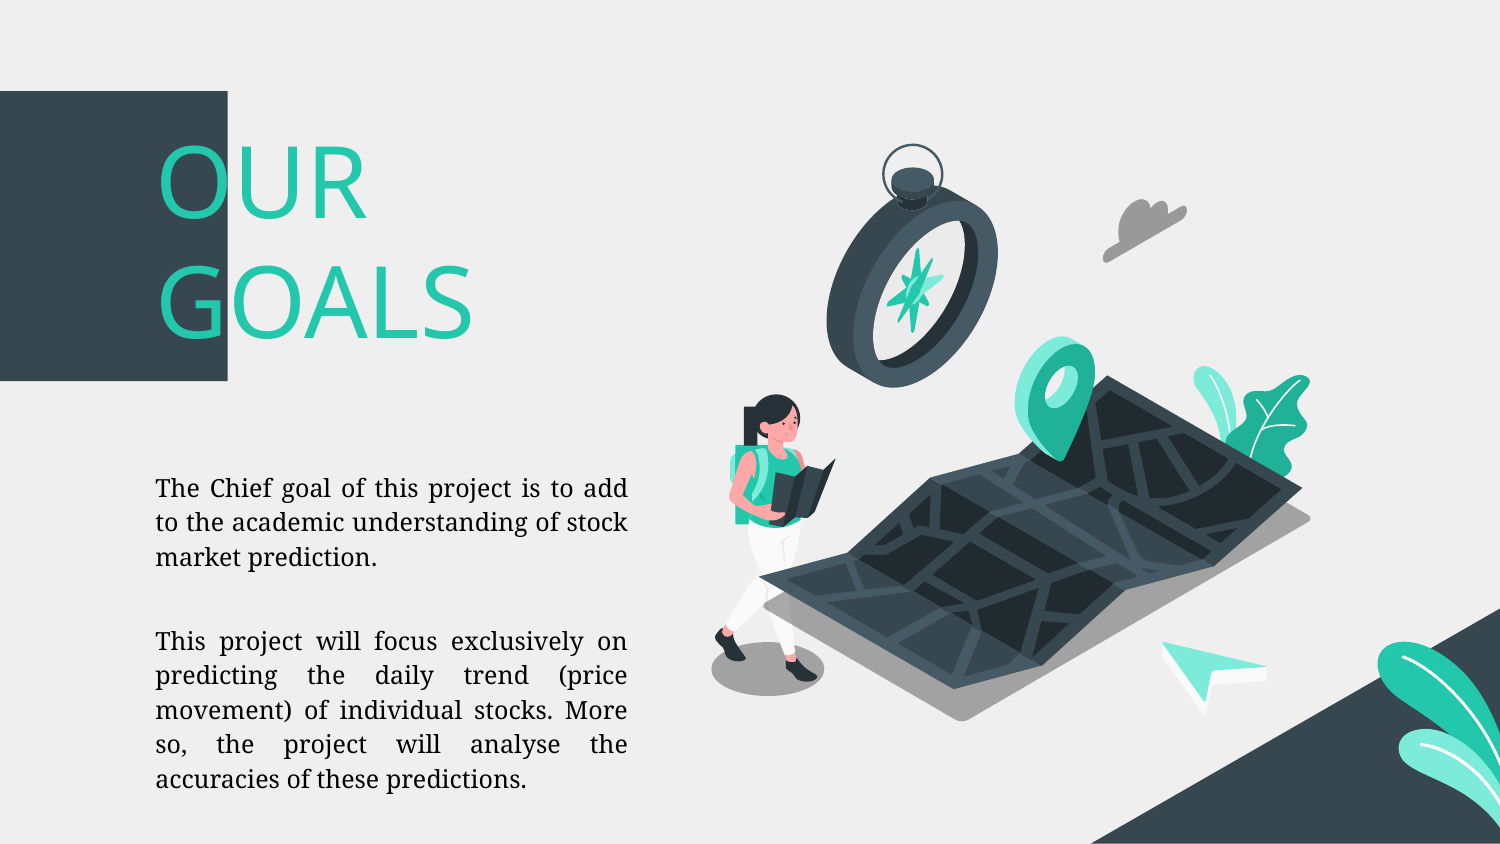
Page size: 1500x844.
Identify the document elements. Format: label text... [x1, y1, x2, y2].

text_box [1377, 641, 1498, 727]
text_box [758, 143, 1316, 722]
text_box [1401, 655, 1483, 727]
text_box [705, 393, 753, 697]
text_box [1392, 728, 1500, 841]
subtitle The Chief goal of this project is to add to the academic understanding of stock market prediction. This project will focus exclusively on predicting the daily trend (price movement) of individual stocks. More so, the project will analyse the accuracies of these predictions. [140, 452, 644, 645]
title OUR GOALS [140, 226, 531, 374]
